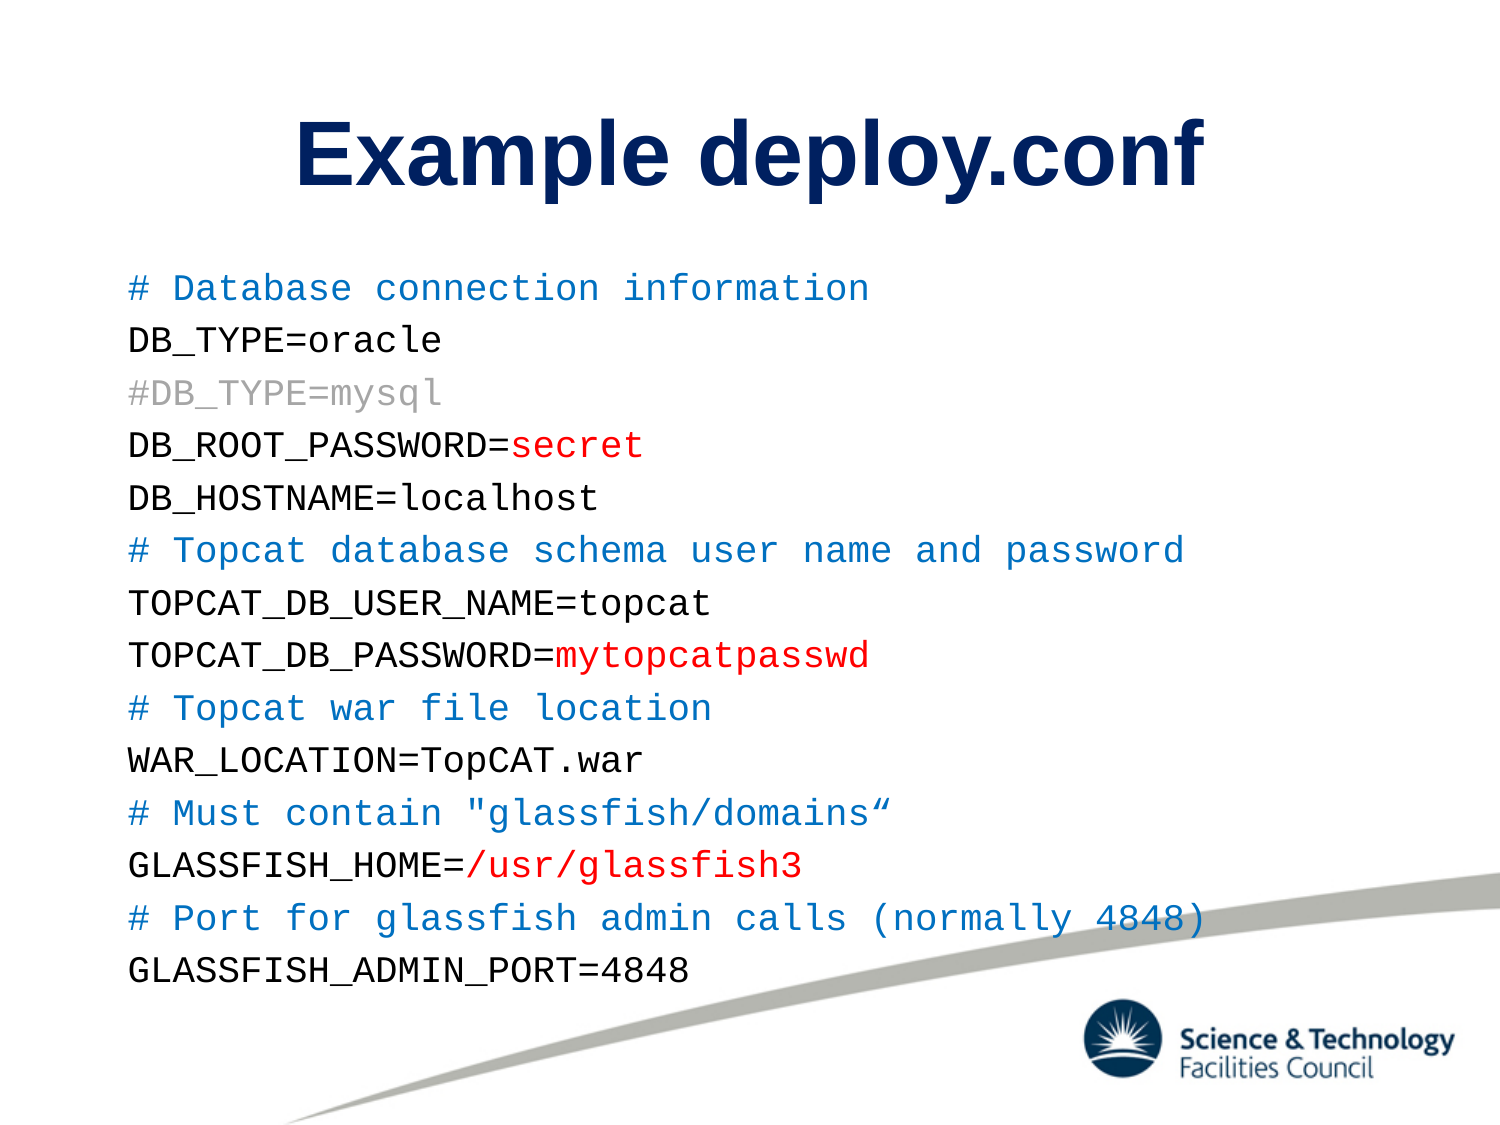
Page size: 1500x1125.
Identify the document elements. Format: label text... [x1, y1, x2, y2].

picture [0, 868, 1500, 1125]
title Example deploy.conf [0, 54, 1500, 243]
list # Database connection information DB_TYPE=oracle #DB_TYPE=mysql DB_ROOT_PASSWORD=secret DB_HOSTNAME=localhost # Topcat database schema user name and password TOPCAT_DB_USER_NAME=topcat TOPCAT_DB_PASSWORD=mytopcatpasswd # Topcat war file location WAR_LOCATION=TopCAT.war # Must contain "glassfish/domains“ GLASSFISH_HOME=/usr/glassfish3 # Port for glassfish admin calls (normally 4848) GLASSFISH_ADMIN_PORT=4848 [112, 255, 1388, 880]
